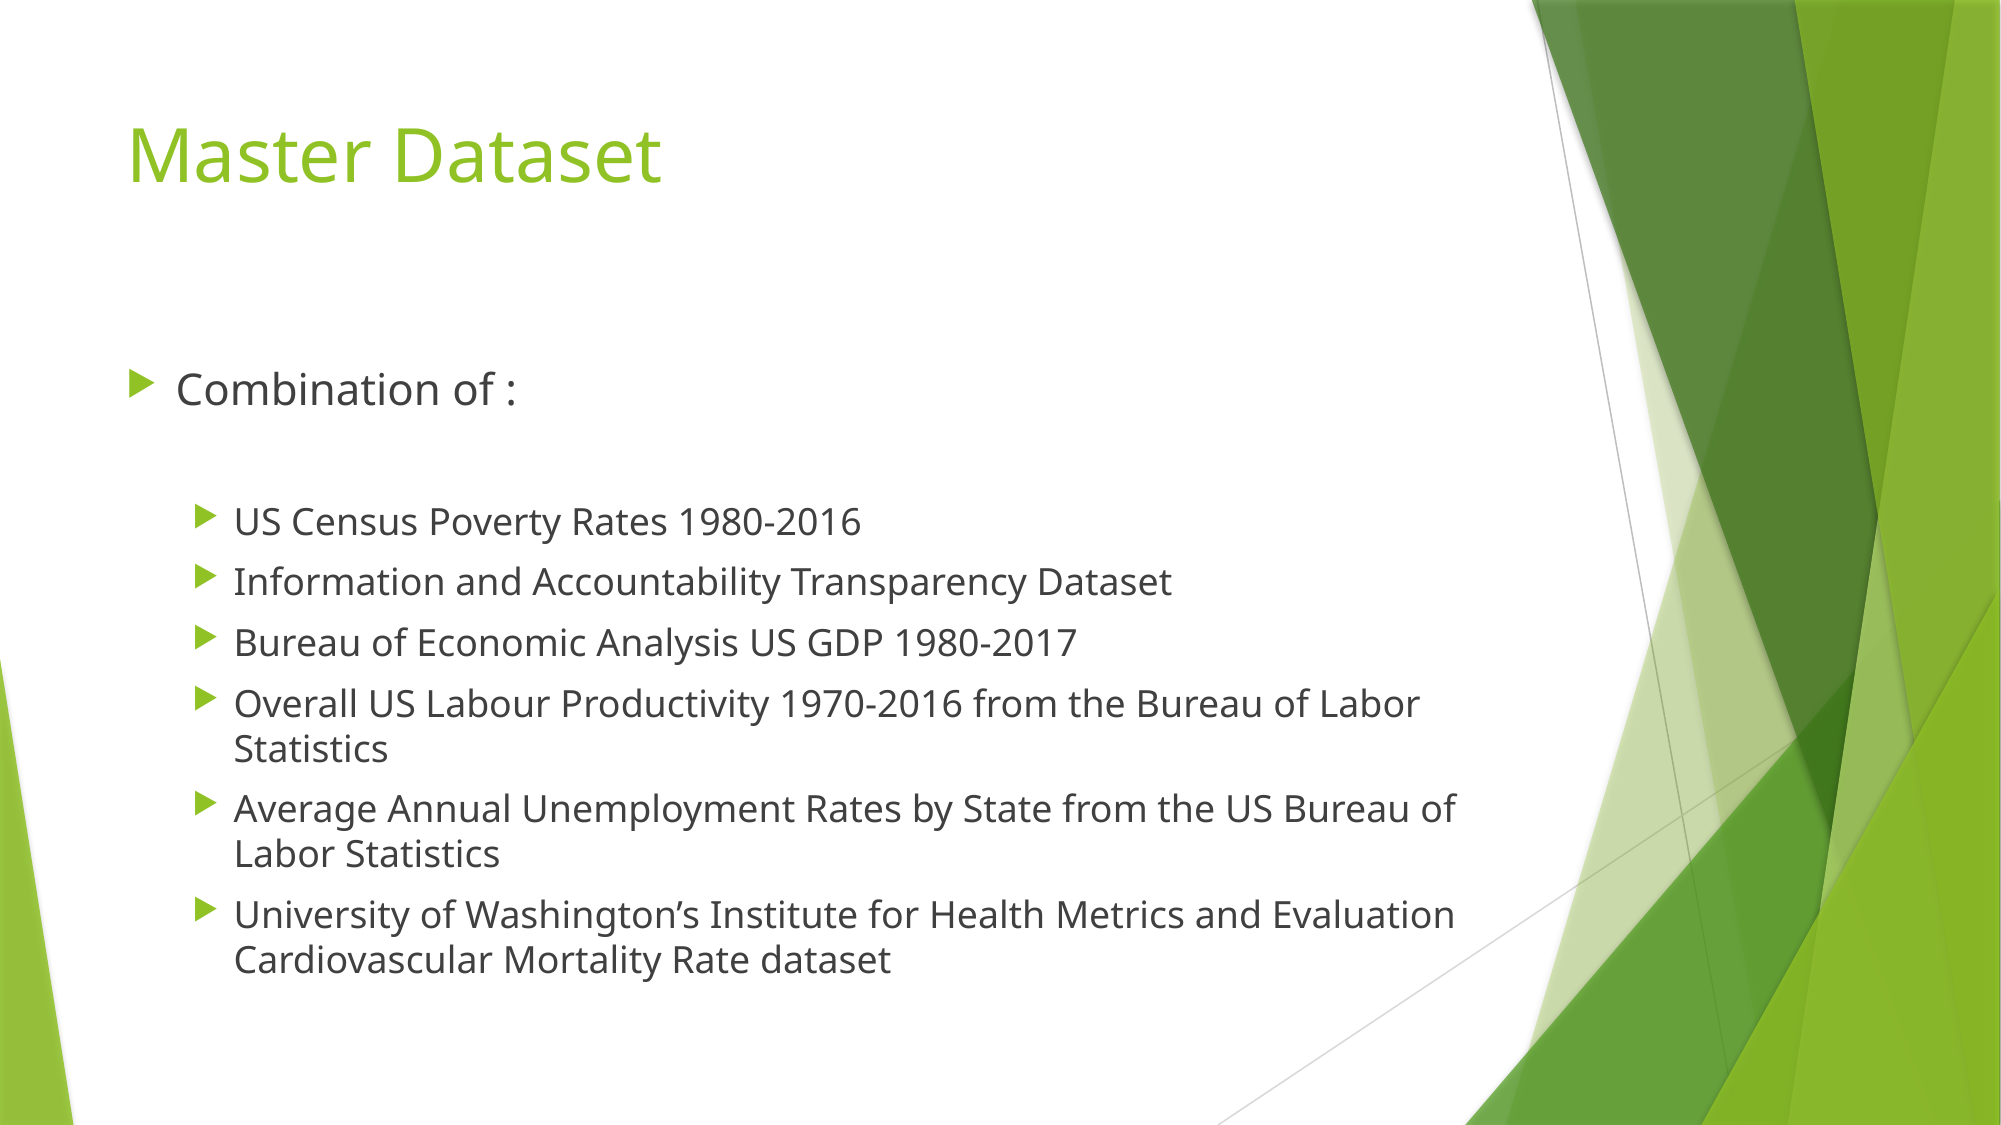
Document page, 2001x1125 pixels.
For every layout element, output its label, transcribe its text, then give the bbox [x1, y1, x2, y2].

list Combination of : US Census Poverty Rates 1980-2016 Information and Accountability Transparency Dataset Bureau of Economic Analysis US GDP 1980-2017 Overall US Labour Productivity 1970-2016 from the Bureau of Labor Statistics Average Annual Unemployment Rates by State from the US Bureau of Labor Statistics University of Washington’s Institute for Health Metrics and Evaluation Cardiovascular Mortality Rate dataset [111, 354, 1522, 992]
title Master Dataset [111, 99, 1522, 317]
